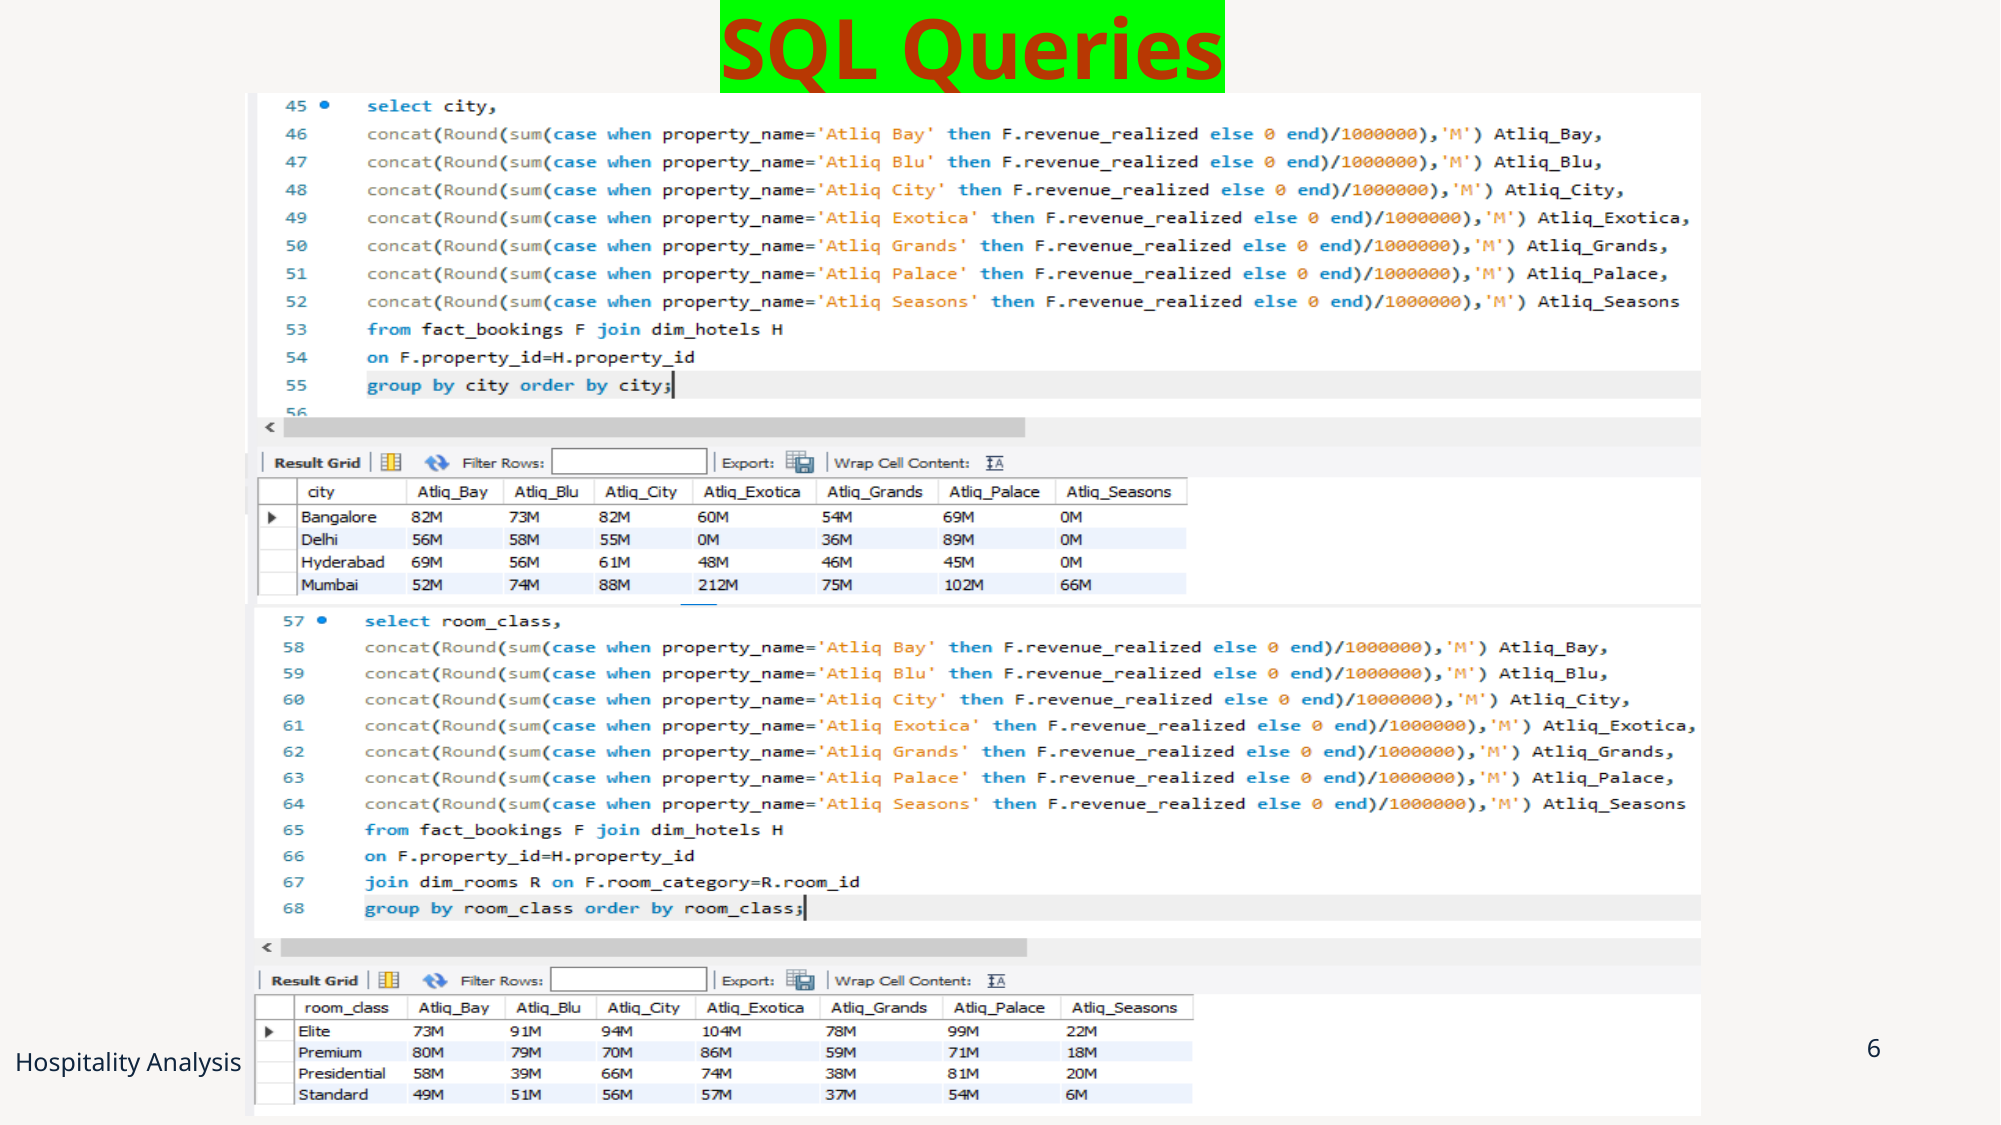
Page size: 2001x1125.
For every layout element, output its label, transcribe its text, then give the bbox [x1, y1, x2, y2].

footer Hospitality Analysis [0, 1031, 245, 1092]
title SQL Queries [79, 0, 1866, 94]
slide_number 6 [1836, 1020, 1912, 1080]
picture [245, 93, 1701, 1116]
